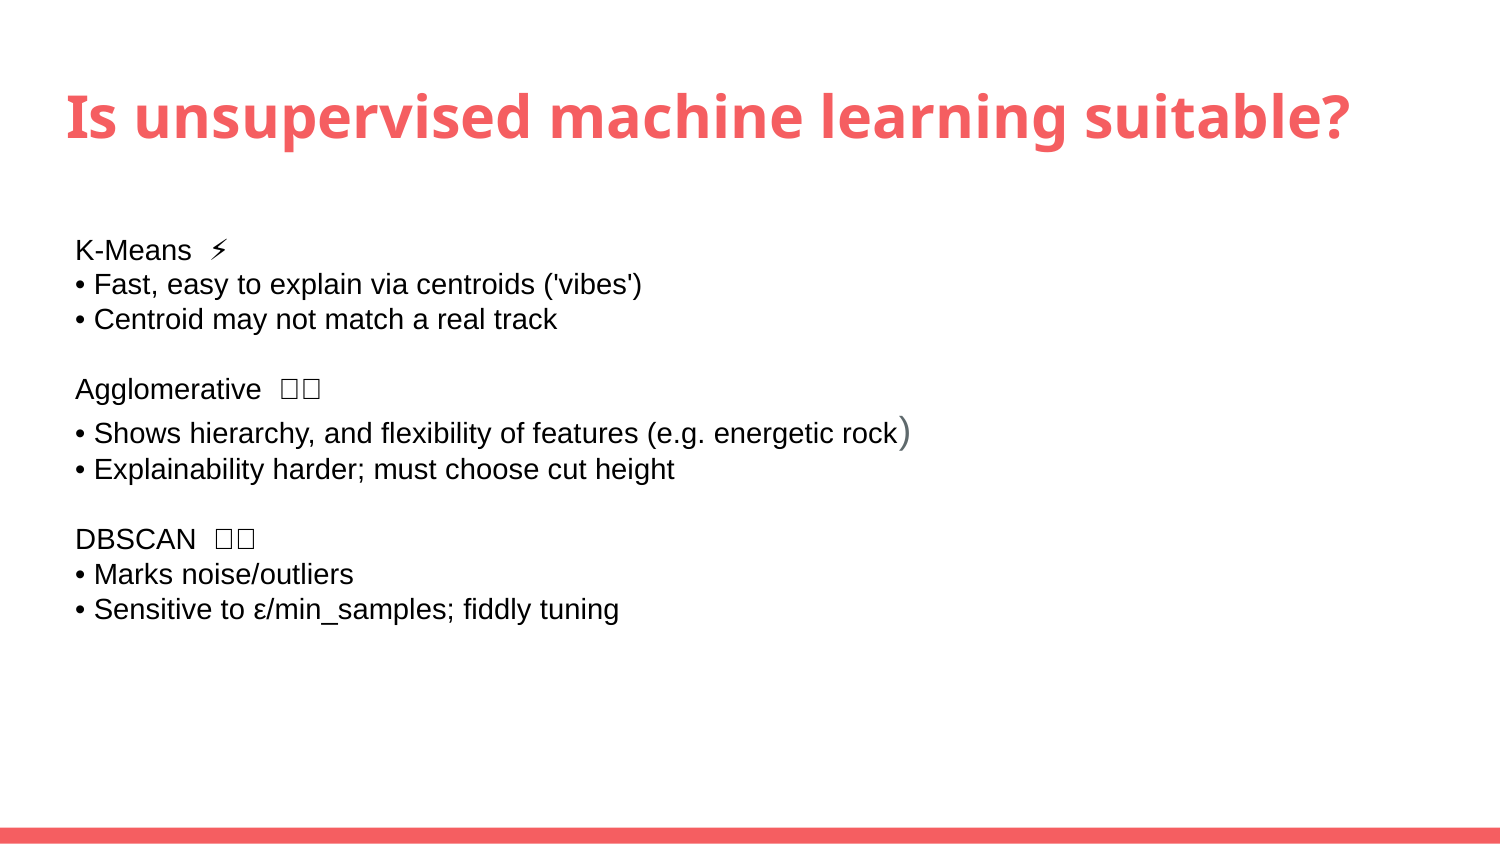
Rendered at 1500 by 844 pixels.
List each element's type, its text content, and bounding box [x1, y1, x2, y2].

title Is unsupervised machine learning suitable? [51, 64, 1449, 167]
text_box K-Means ⚡✅ • Fast, easy to explain via centroids ('vibes') • Centroid may not match a real track Agglomerative 🧱🧭 • Shows hierarchy, and flexibility of features (e.g. energetic rock) • Explainability harder; must choose cut height DBSCAN 🔎🧹 • Marks noise/outliers • Sensitive to ε/min_samples; fiddly tuning [60, 215, 1431, 641]
